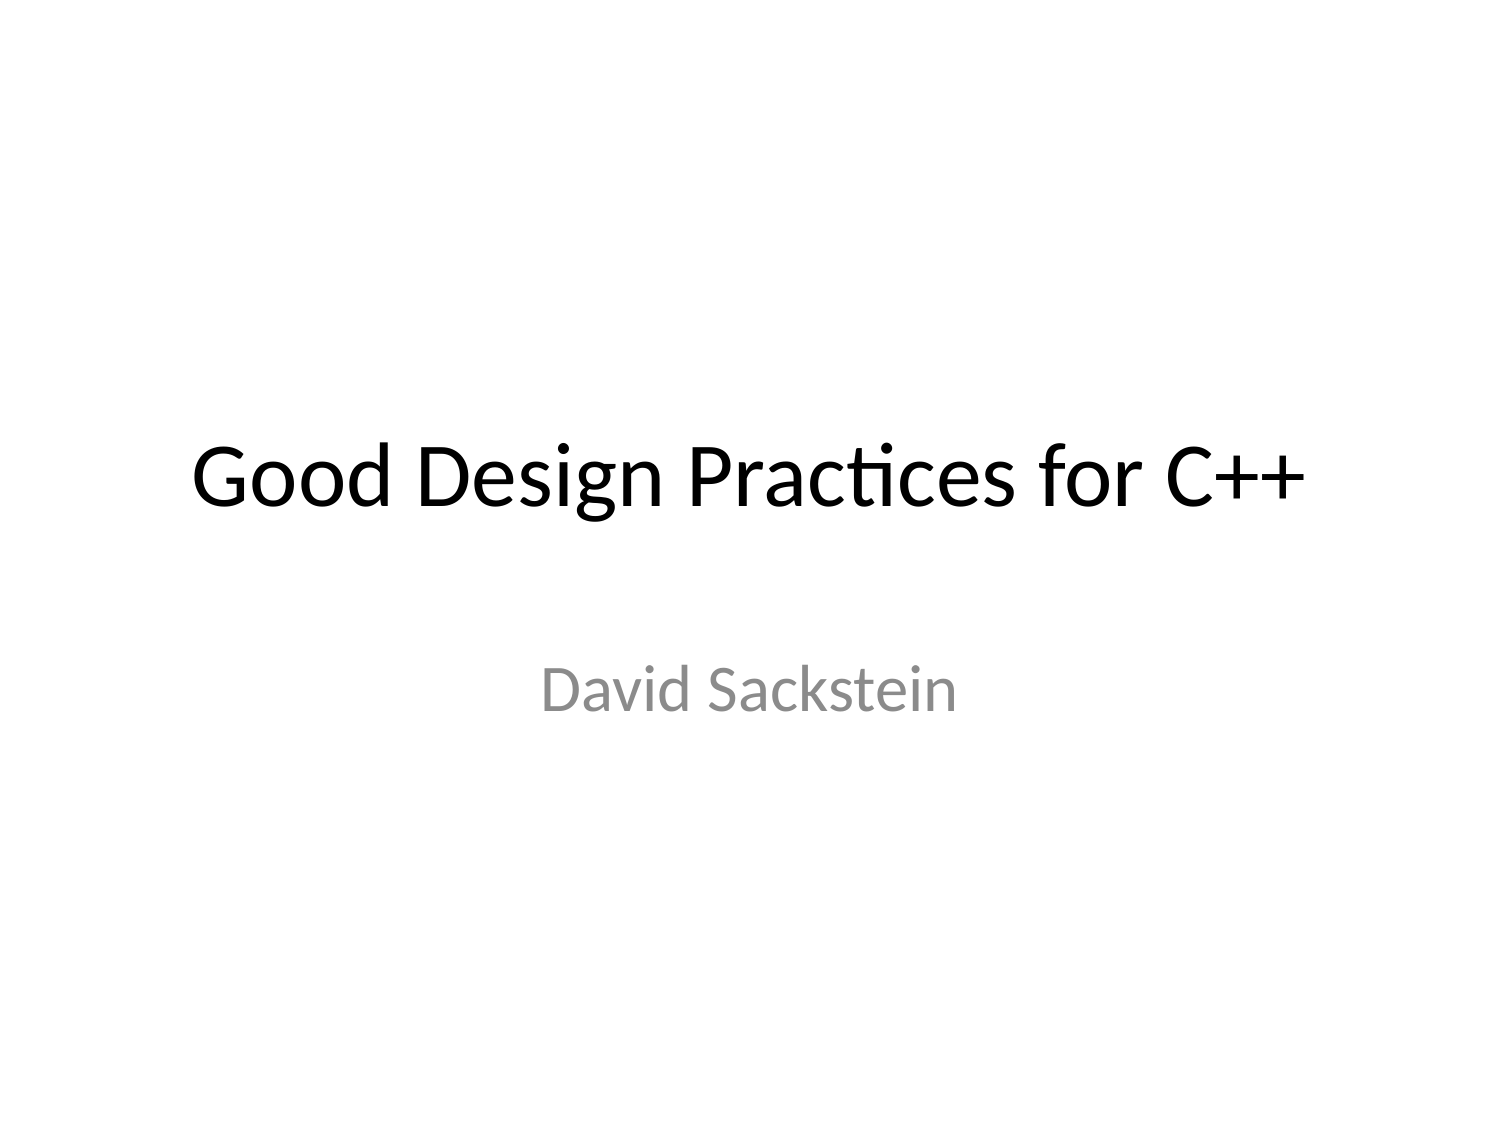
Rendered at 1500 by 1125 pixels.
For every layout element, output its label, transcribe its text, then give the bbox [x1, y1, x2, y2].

subtitle David Sackstein [225, 637, 1275, 925]
title Good Design Practices for C++ [112, 349, 1388, 591]
